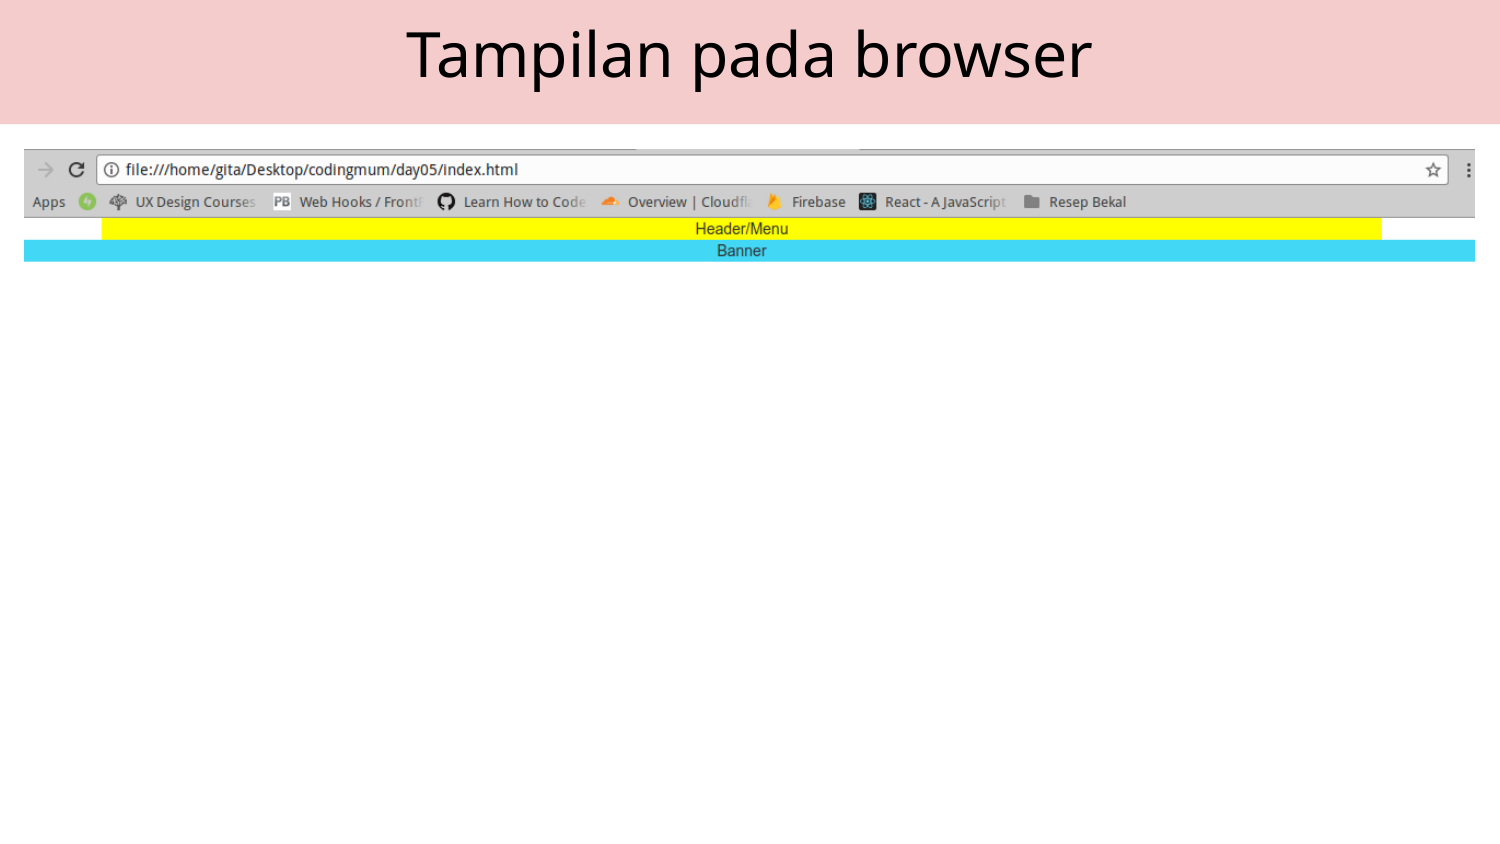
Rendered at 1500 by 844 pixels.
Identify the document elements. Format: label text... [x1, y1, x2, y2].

text_box Tampilan pada browser [0, 0, 1500, 125]
picture [24, 148, 1476, 555]
